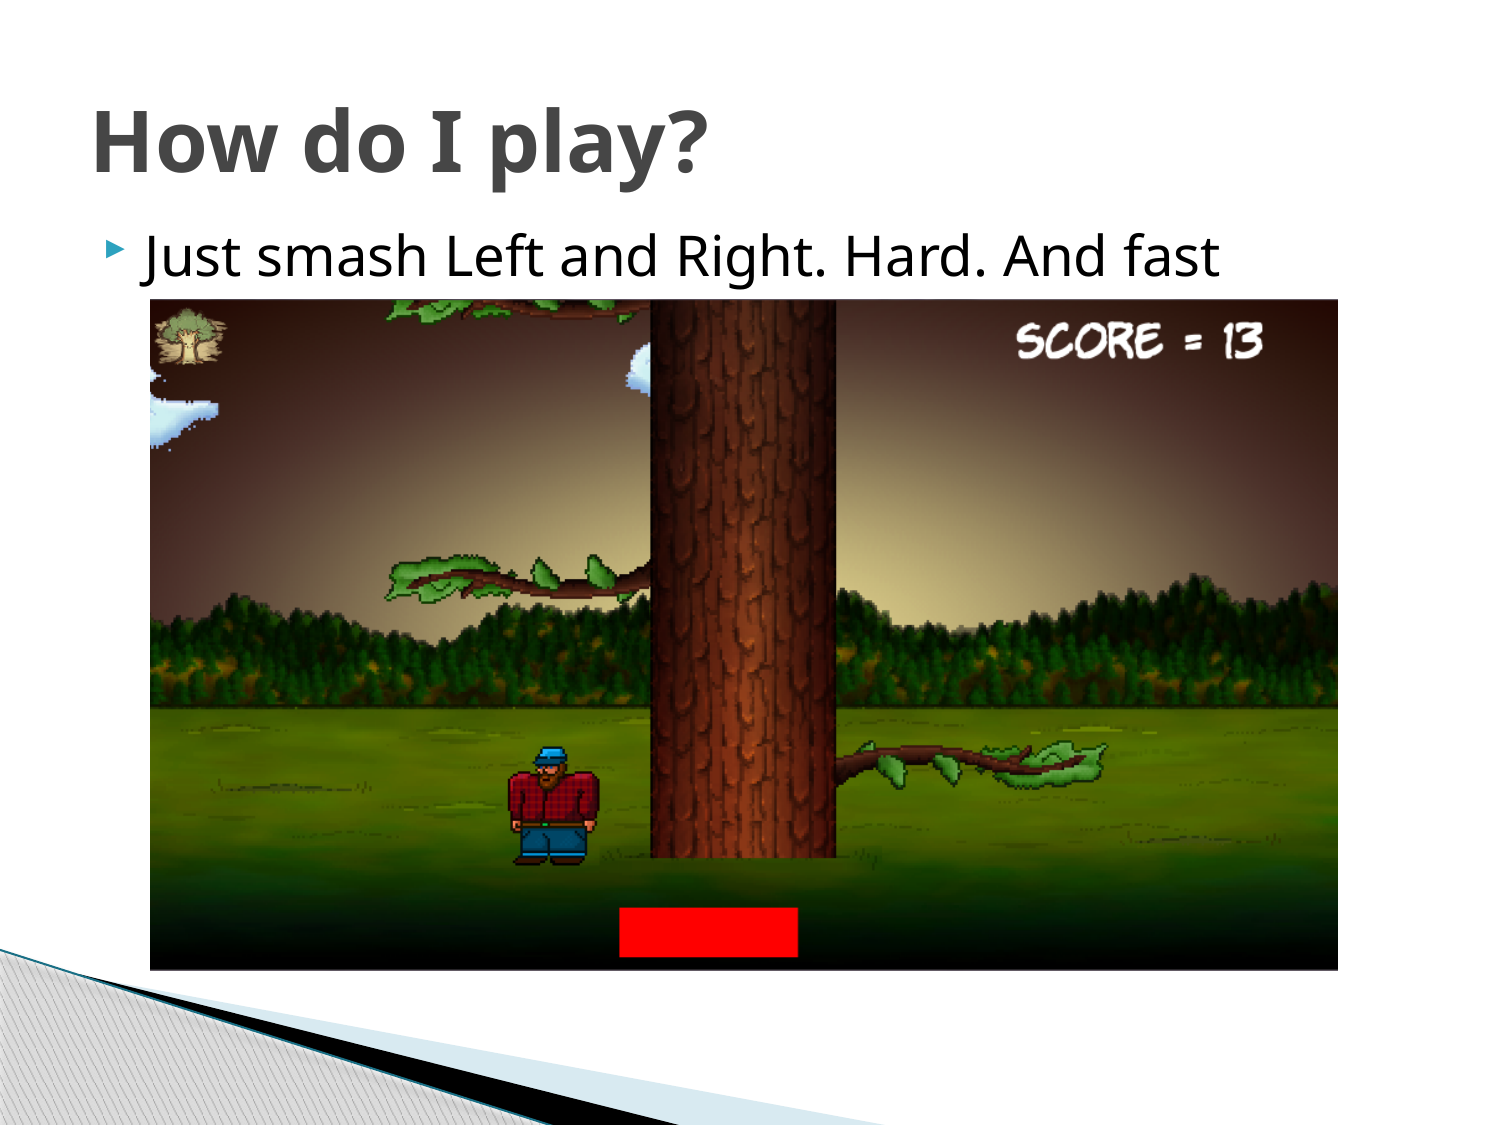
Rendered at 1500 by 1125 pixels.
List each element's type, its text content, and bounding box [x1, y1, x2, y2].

picture [149, 299, 1338, 972]
list Just smash Left and Right. Hard. And fast [70, 212, 1421, 955]
title How do I play? [75, 45, 1425, 233]
